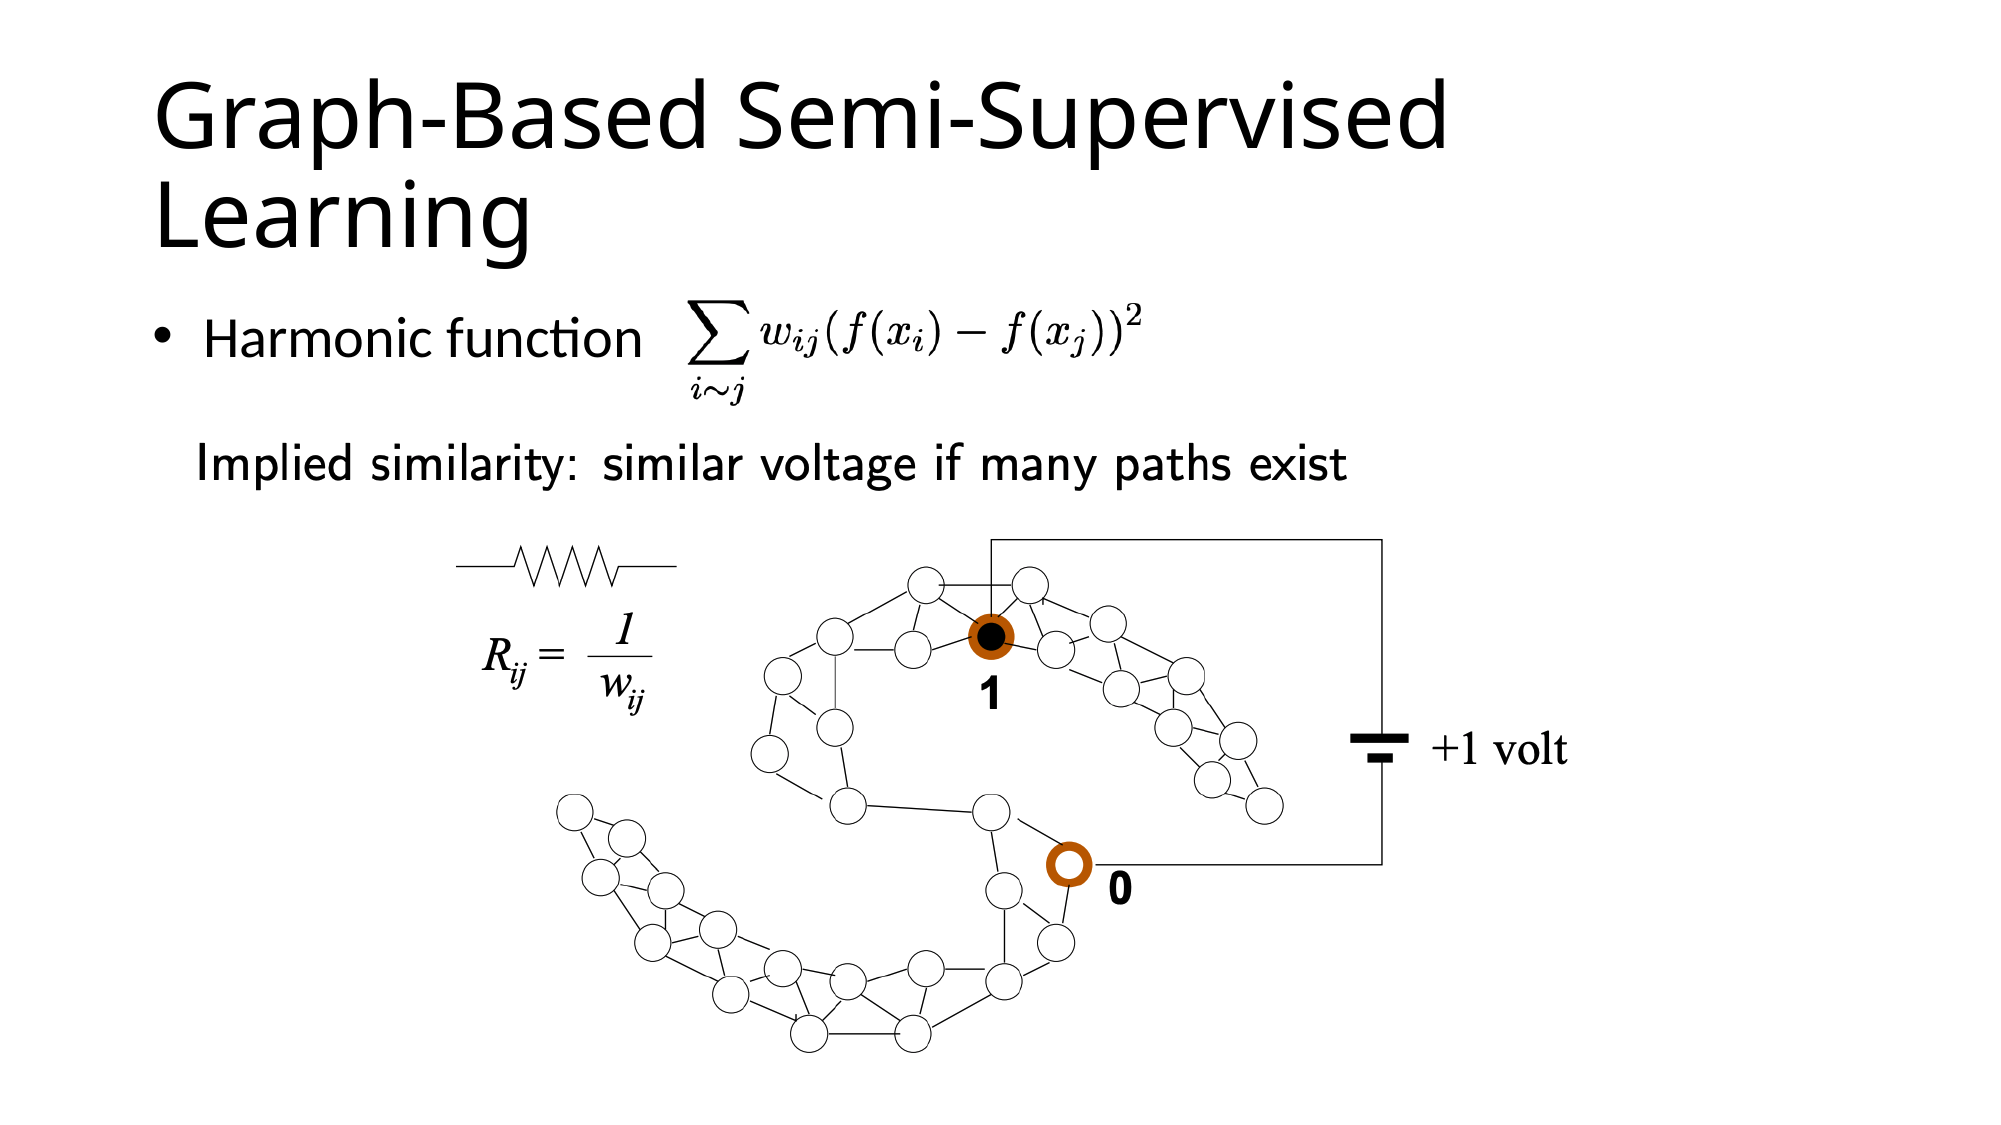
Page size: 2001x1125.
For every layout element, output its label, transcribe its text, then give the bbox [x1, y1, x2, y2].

title Graph-Based Semi-Supervised Learning [137, 59, 1863, 278]
picture [683, 277, 1141, 410]
list Harmonic function [137, 299, 1863, 1014]
picture [190, 432, 1573, 1067]
